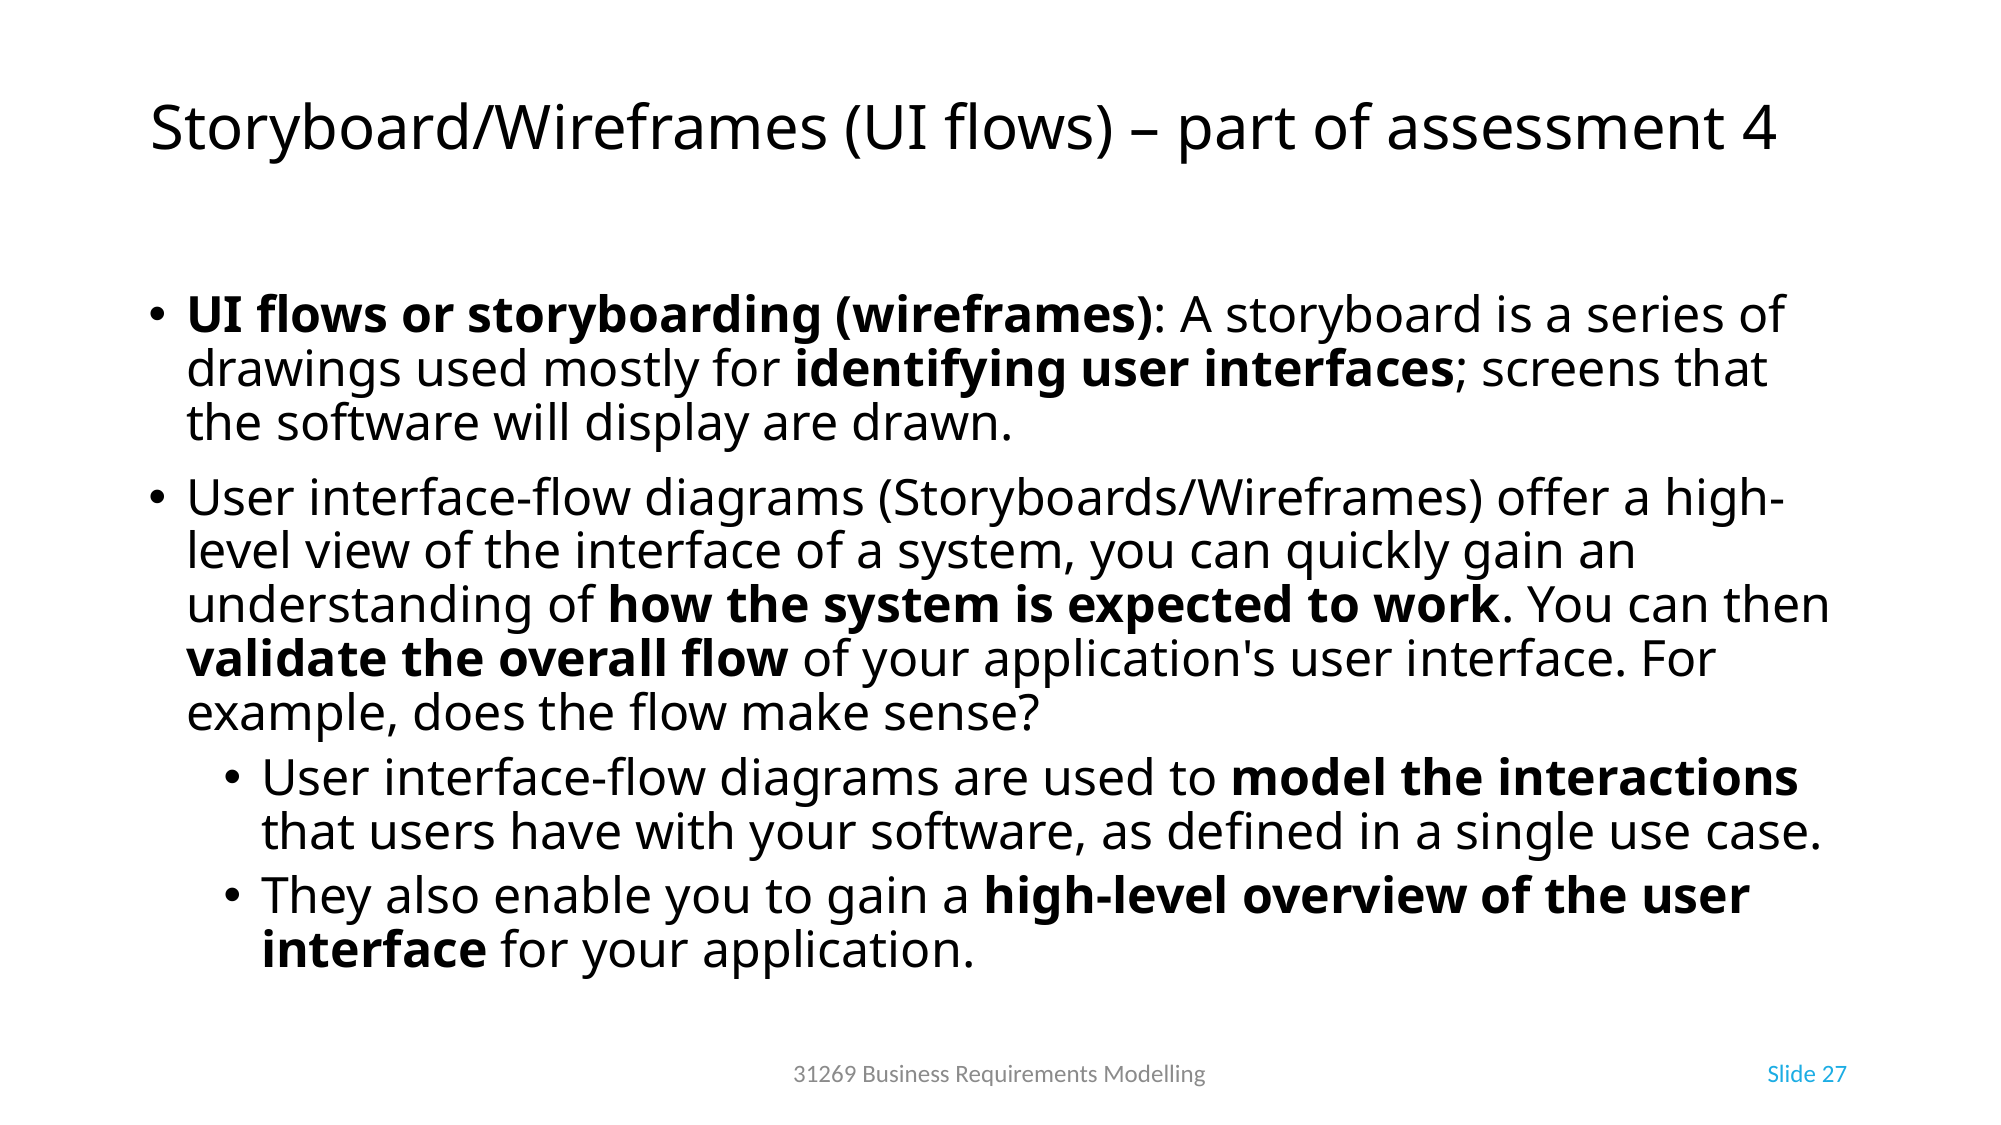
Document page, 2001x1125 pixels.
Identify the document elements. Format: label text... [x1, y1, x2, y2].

footer 31269 Business Requirements Modelling [662, 1042, 1338, 1103]
title Storyboard/Wireframes (UI flows) – part of assessment 4 [135, 68, 1906, 192]
slide_number Slide 27 [1412, 1042, 1863, 1103]
list UI flows or storyboarding (wireframes): A storyboard is a series of drawings used mostly for identifying user interfaces; screens that the software will display are drawn. User interface-flow diagrams (Storyboards/Wireframes) offer a high-level view of the interface of a system, you can quickly gain an understanding of how the system is expected to work. You can then validate the overall flow of your application's user interface. For example, does the flow make sense? User interface-flow diagrams are used to model the interactions that users have with your software, as defined in a single use case. They also enable you to gain a high-level overview of the user interface for your application. [133, 281, 1863, 1125]
